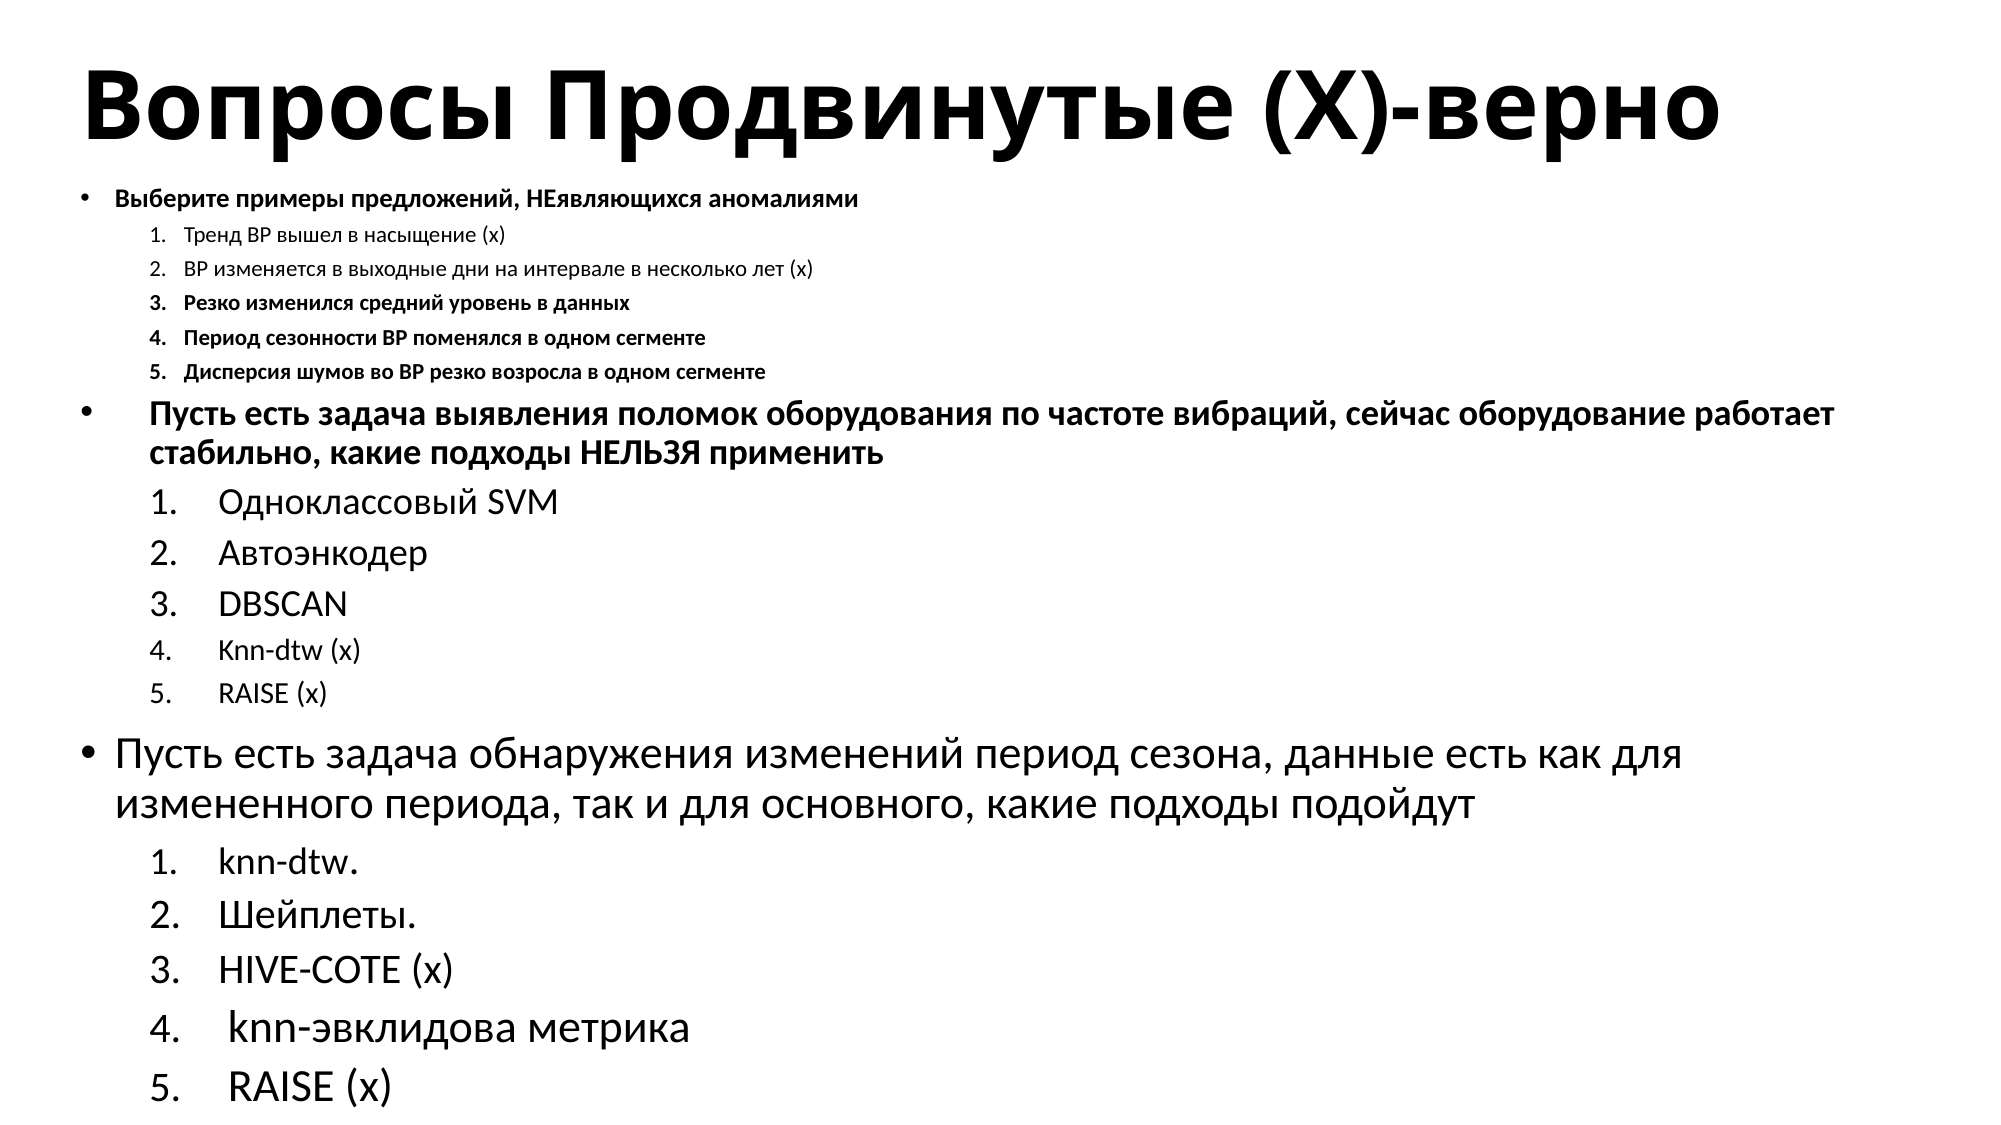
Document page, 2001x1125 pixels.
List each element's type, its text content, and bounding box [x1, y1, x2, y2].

title Вопросы Продвинутые (X)-верно [65, 0, 1791, 176]
list Выберите примеры предложений, НЕявляющихся аномалиями Тренд ВР вышел в насыщение (х) ВР изменяется в выходные дни на интервале в несколько лет (х) Резко изменился средний уровень в данных Период сезонности ВР поменялся в одном сегменте Дисперсия шумов во ВР резко возросла в одном сегменте Пусть есть задача выявления поломок оборудования по частоте вибраций, сейчас оборудование работает стабильно, какие подходы НЕЛЬЗЯ применить Одноклассовый SVM Автоэнкодер DBSCAN Knn-dtw (х) RAISE (x) Пусть есть задача обнаружения изменений период сезона, данные есть как для измененного периода, так и для основного, какие подходы подойдут knn-dtw. Шейплеты. HIVE-COTE (x) knn-эвклидова метрика RAISE (x) [65, 176, 1961, 1125]
